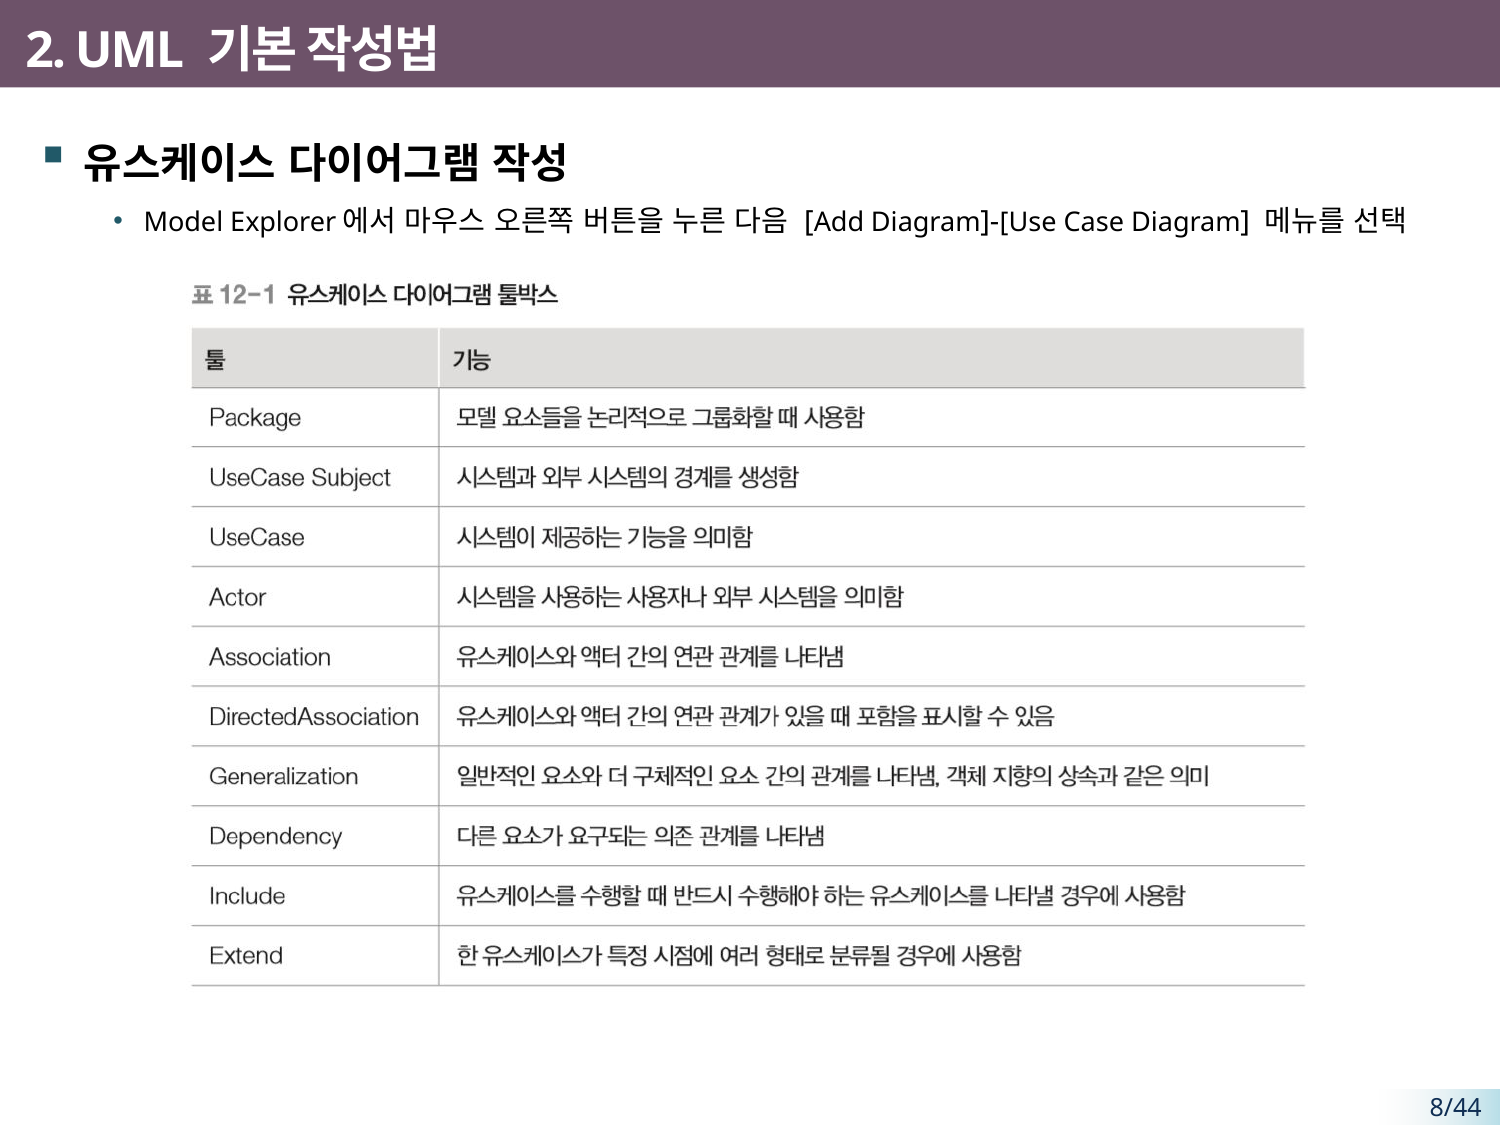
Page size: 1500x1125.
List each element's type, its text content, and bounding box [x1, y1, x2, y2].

list 유스케이스 다이어그램 작성 Model Explorer에서 마우스 오른쪽 버튼을 누른 다음 [Add Diagram]-[Use Case Diagram] 메뉴를 선택 [10, 118, 1481, 1049]
title 2. UML 기본 작성법 [10, 8, 1288, 87]
picture [185, 277, 1315, 1006]
